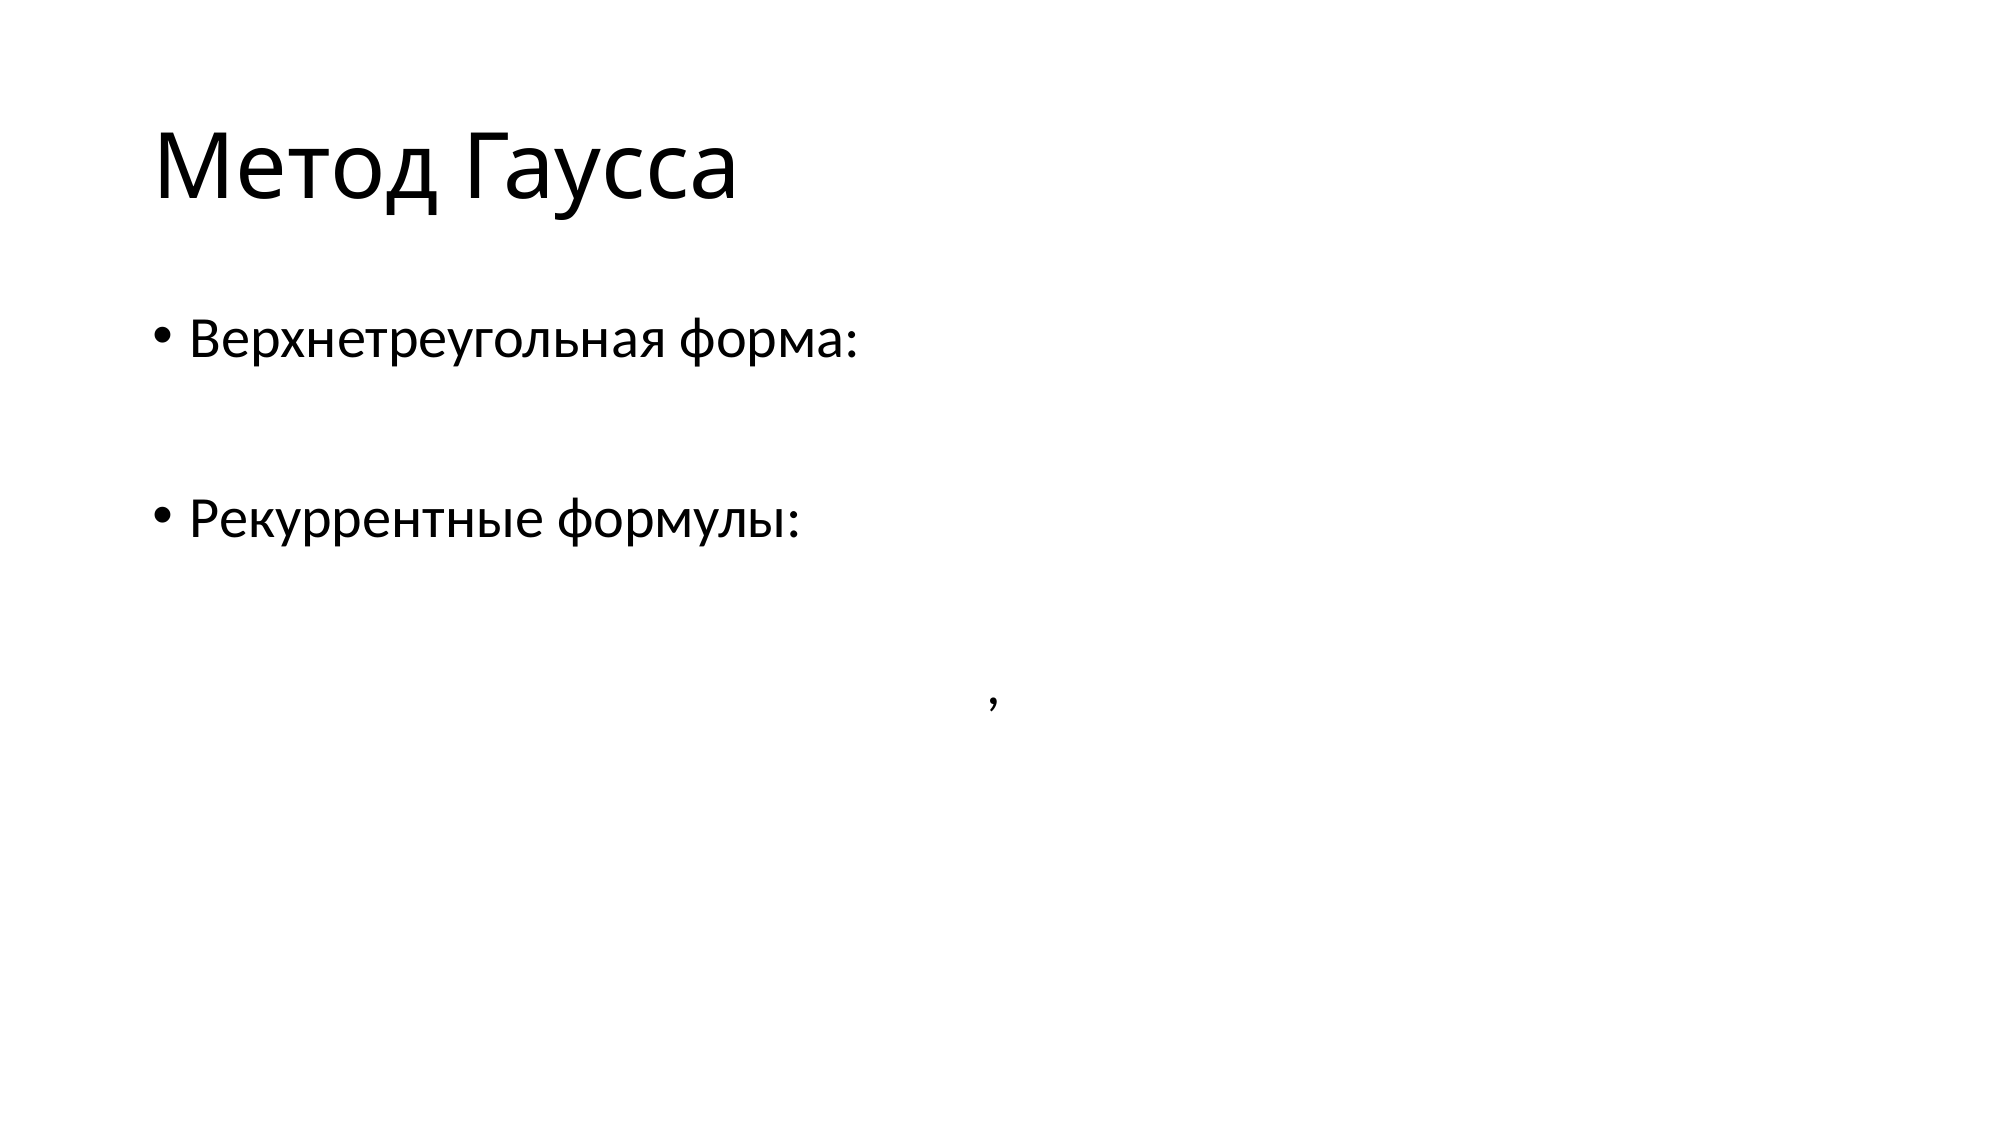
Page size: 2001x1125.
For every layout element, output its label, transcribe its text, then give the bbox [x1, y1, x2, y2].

title Метод Гаусса [137, 59, 1863, 278]
